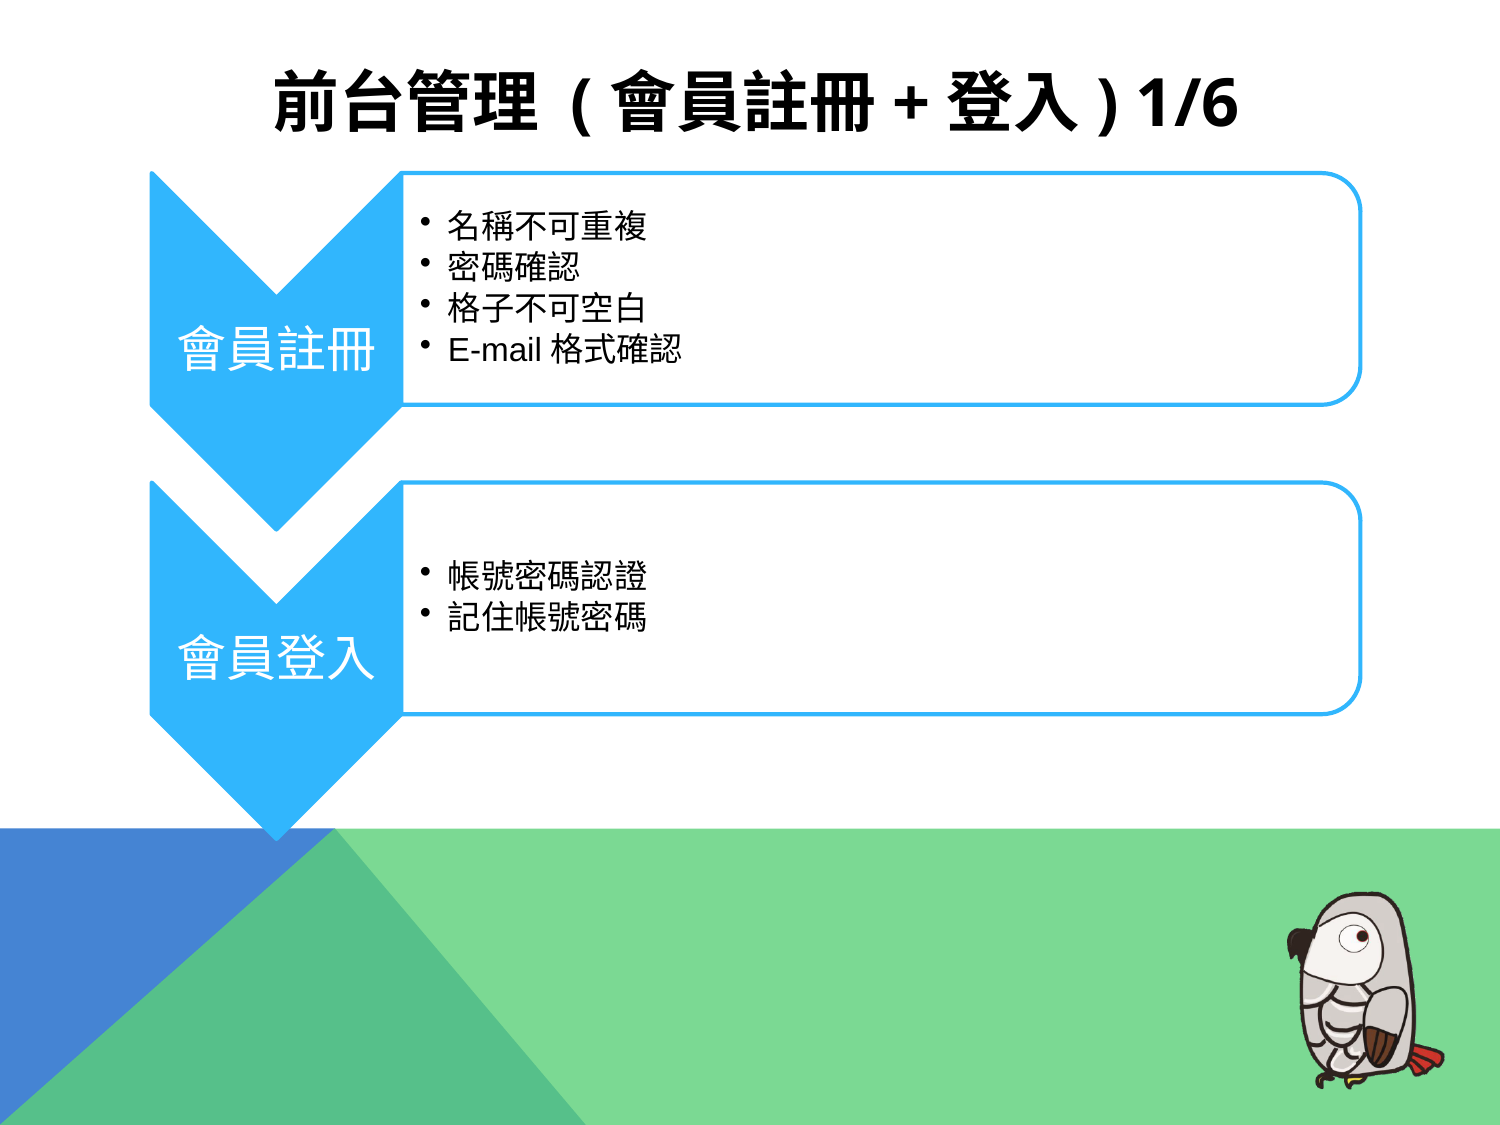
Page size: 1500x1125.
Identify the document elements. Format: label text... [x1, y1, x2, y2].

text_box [151, 172, 1361, 840]
picture [1257, 881, 1468, 1099]
title 前台管理 (會員註冊+登入) 1/6 [135, 54, 1377, 145]
